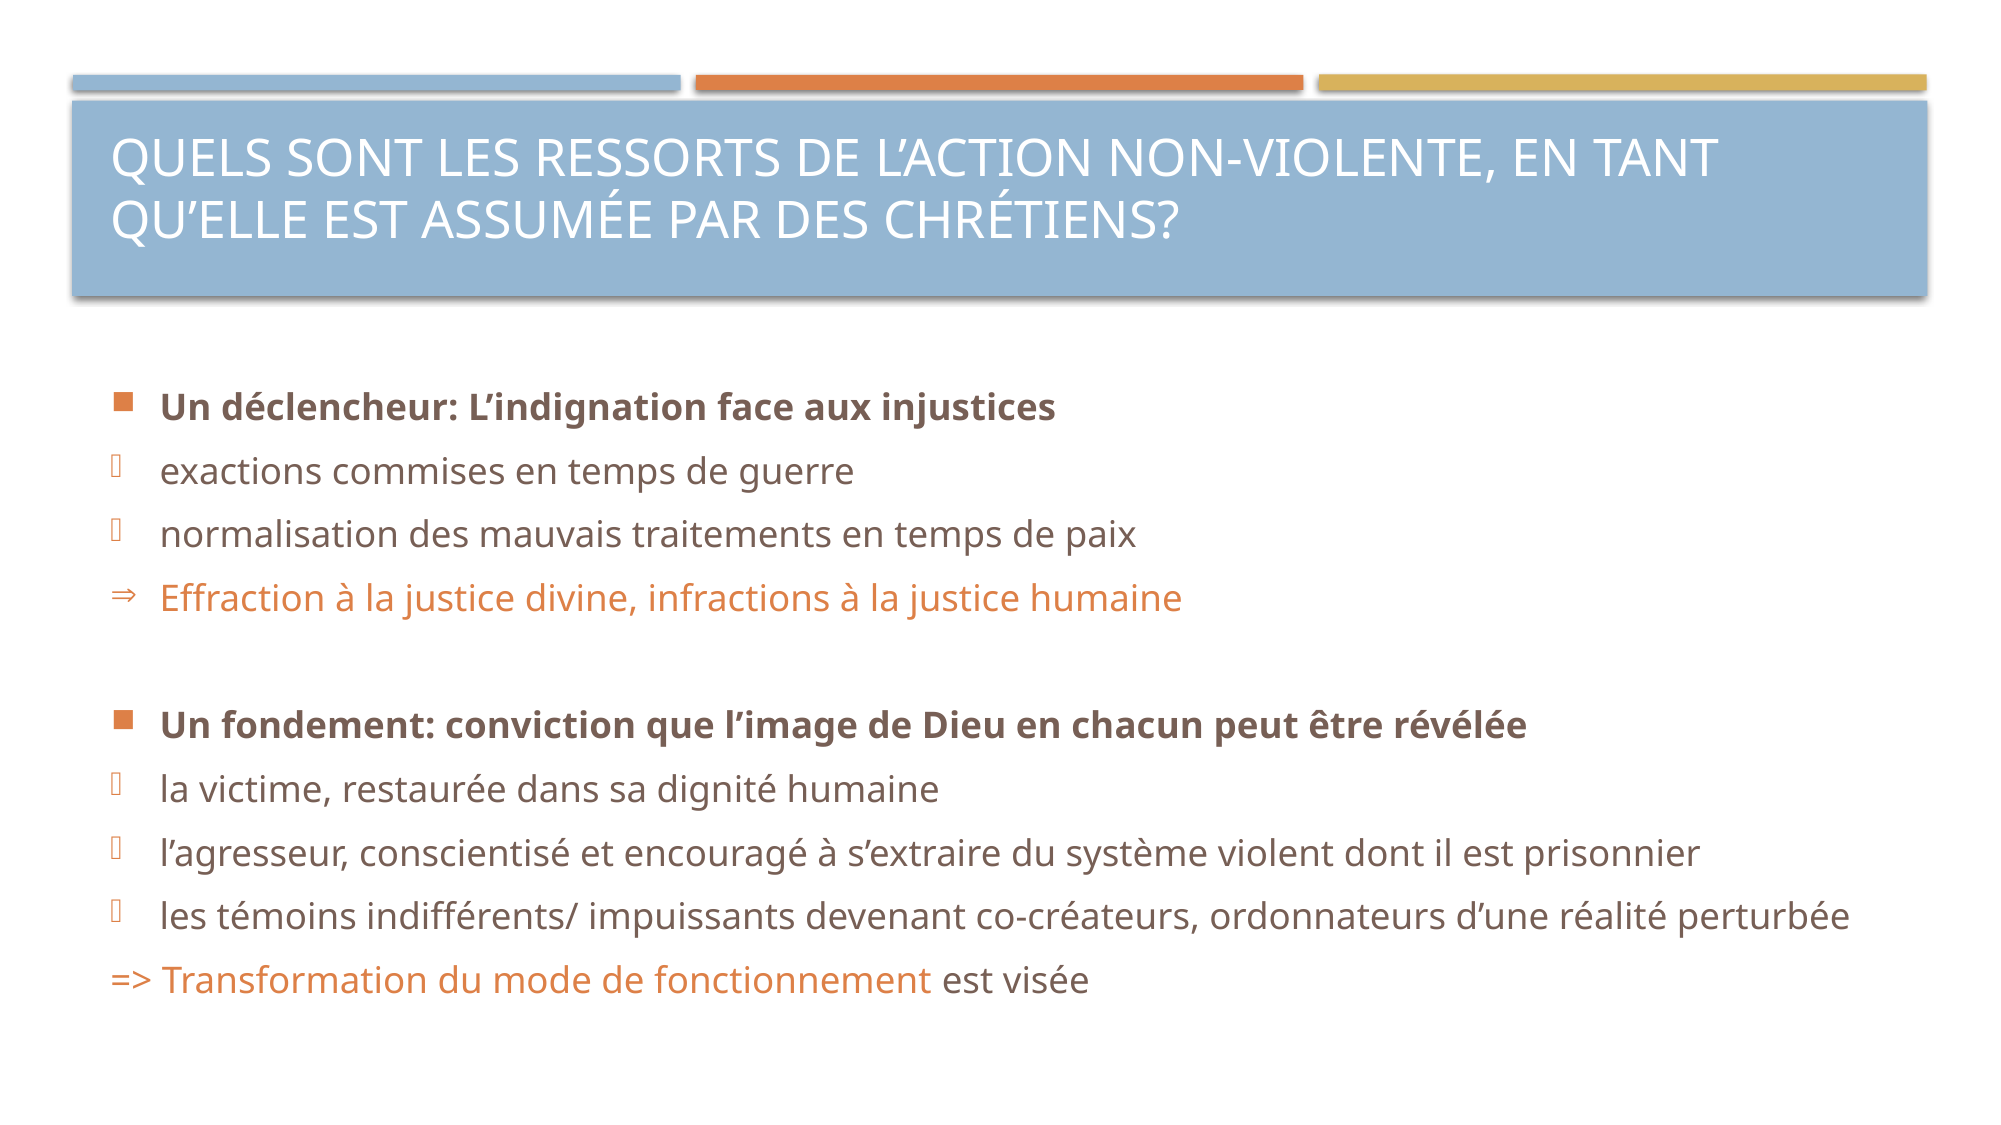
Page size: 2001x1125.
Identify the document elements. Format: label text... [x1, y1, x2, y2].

list Un déclencheur: L’indignation face aux injustices exactions commises en temps de guerre normalisation des mauvais traitements en temps de paix Effraction à la justice divine, infractions à la justice humaine Un fondement: conviction que l’image de Dieu en chacun peut être révélée la victime, restaurée dans sa dignité humaine l’agresseur, conscientisé et encouragé à s’extraire du système violent dont il est prisonnier les témoins indifférents/ impuissants devenant co-créateurs, ordonnateurs d’une réalité perturbée => Transformation du mode de fonctionnement est visée [95, 357, 1905, 1027]
title Quels sont les ressorts de l’action non-violente, en tant qu’elle est assumée par des chrétiens? [95, 115, 1905, 319]
